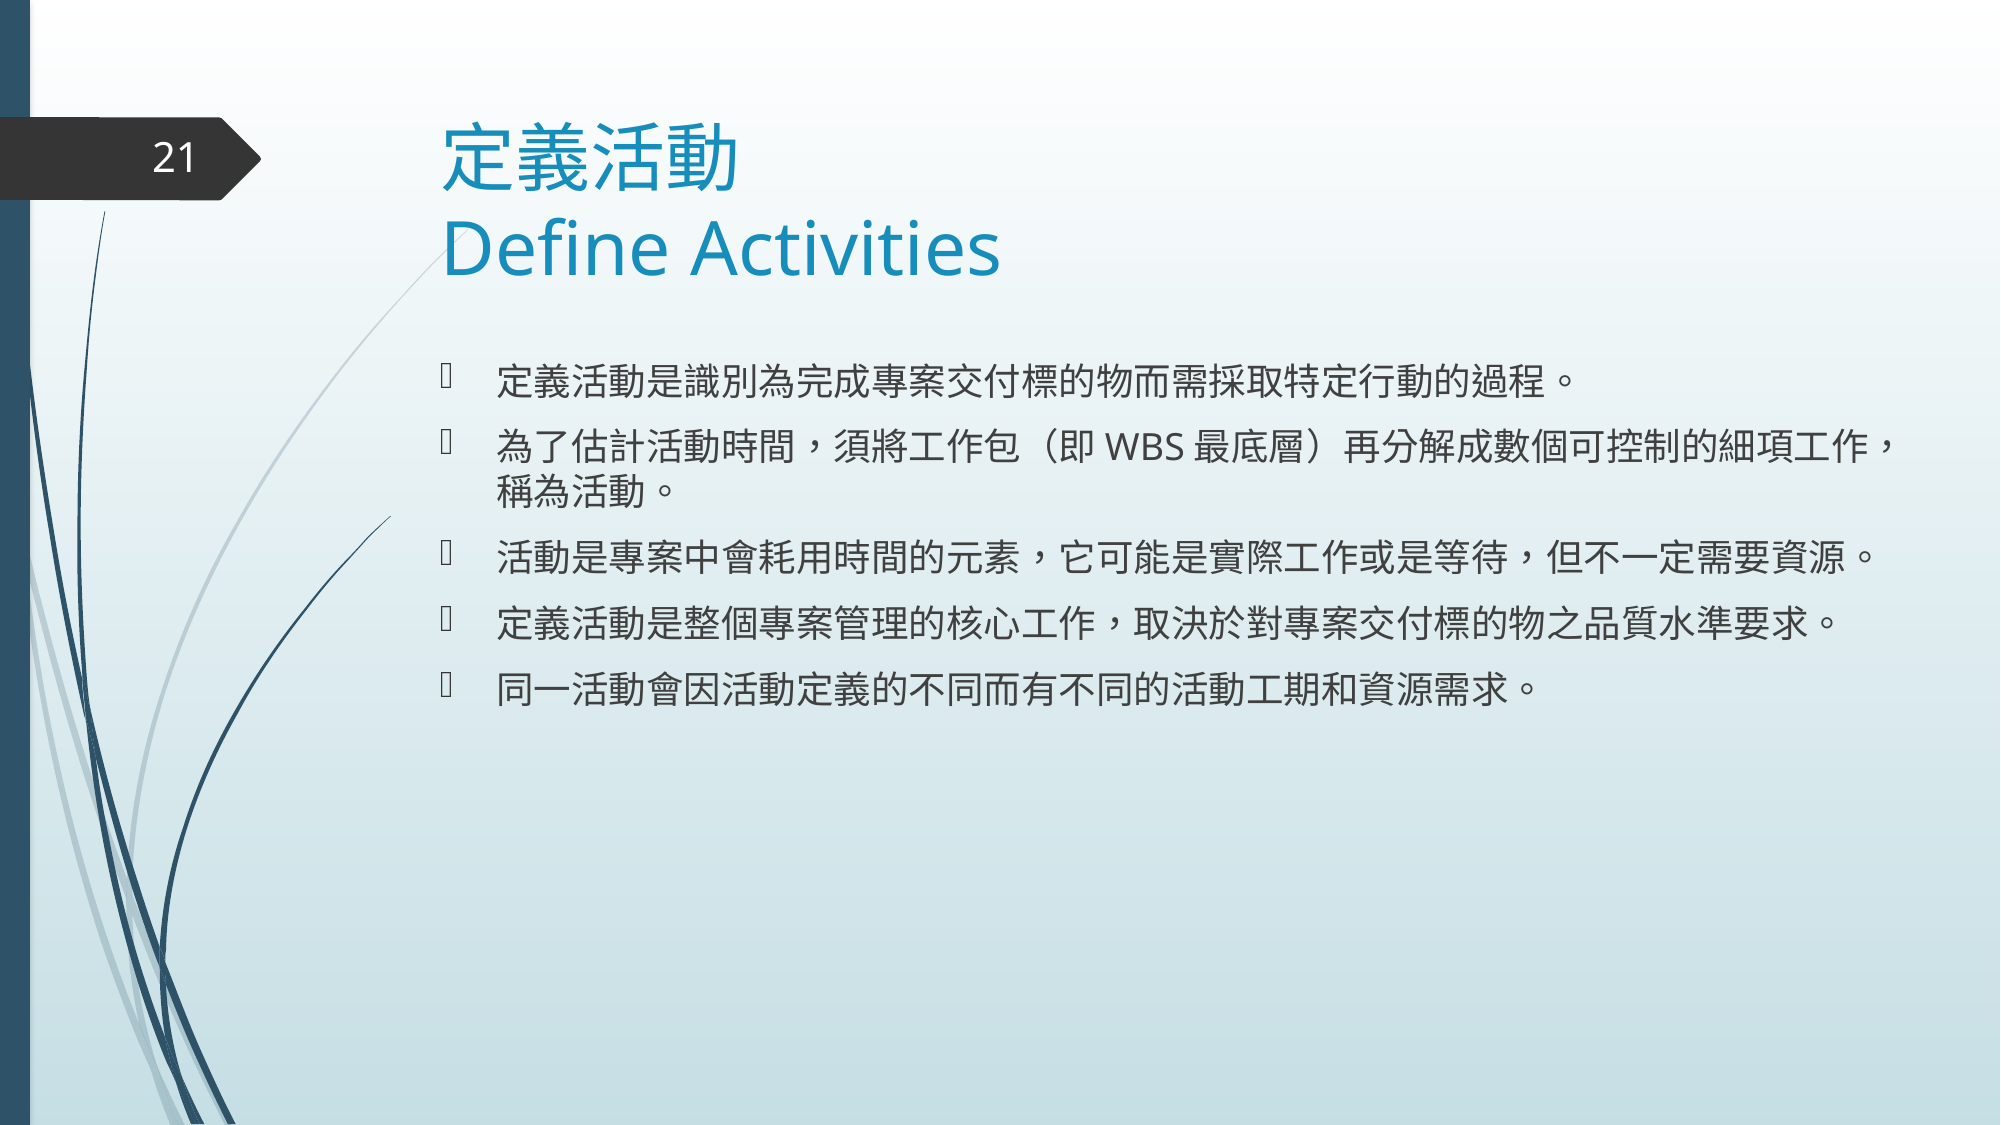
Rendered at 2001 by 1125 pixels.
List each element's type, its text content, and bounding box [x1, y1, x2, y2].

list 定義活動是識別為完成專案交付標的物而需採取特定行動的過程。 為了估計活動時間，須將工作包（即WBS最底層）再分解成數個可控制的細項工作，稱為活動。 活動是專案中會耗用時間的元素，它可能是實際工作或是等待，但不一定需要資源。 定義活動是整個專案管理的核心工作，取決於對專案交付標的物之品質水準要求。 同一活動會因活動定義的不同而有不同的活動工期和資源需求。 [424, 350, 1888, 970]
title 定義活動 Define Activities [425, 102, 1888, 313]
slide_number 21 [87, 129, 216, 190]
